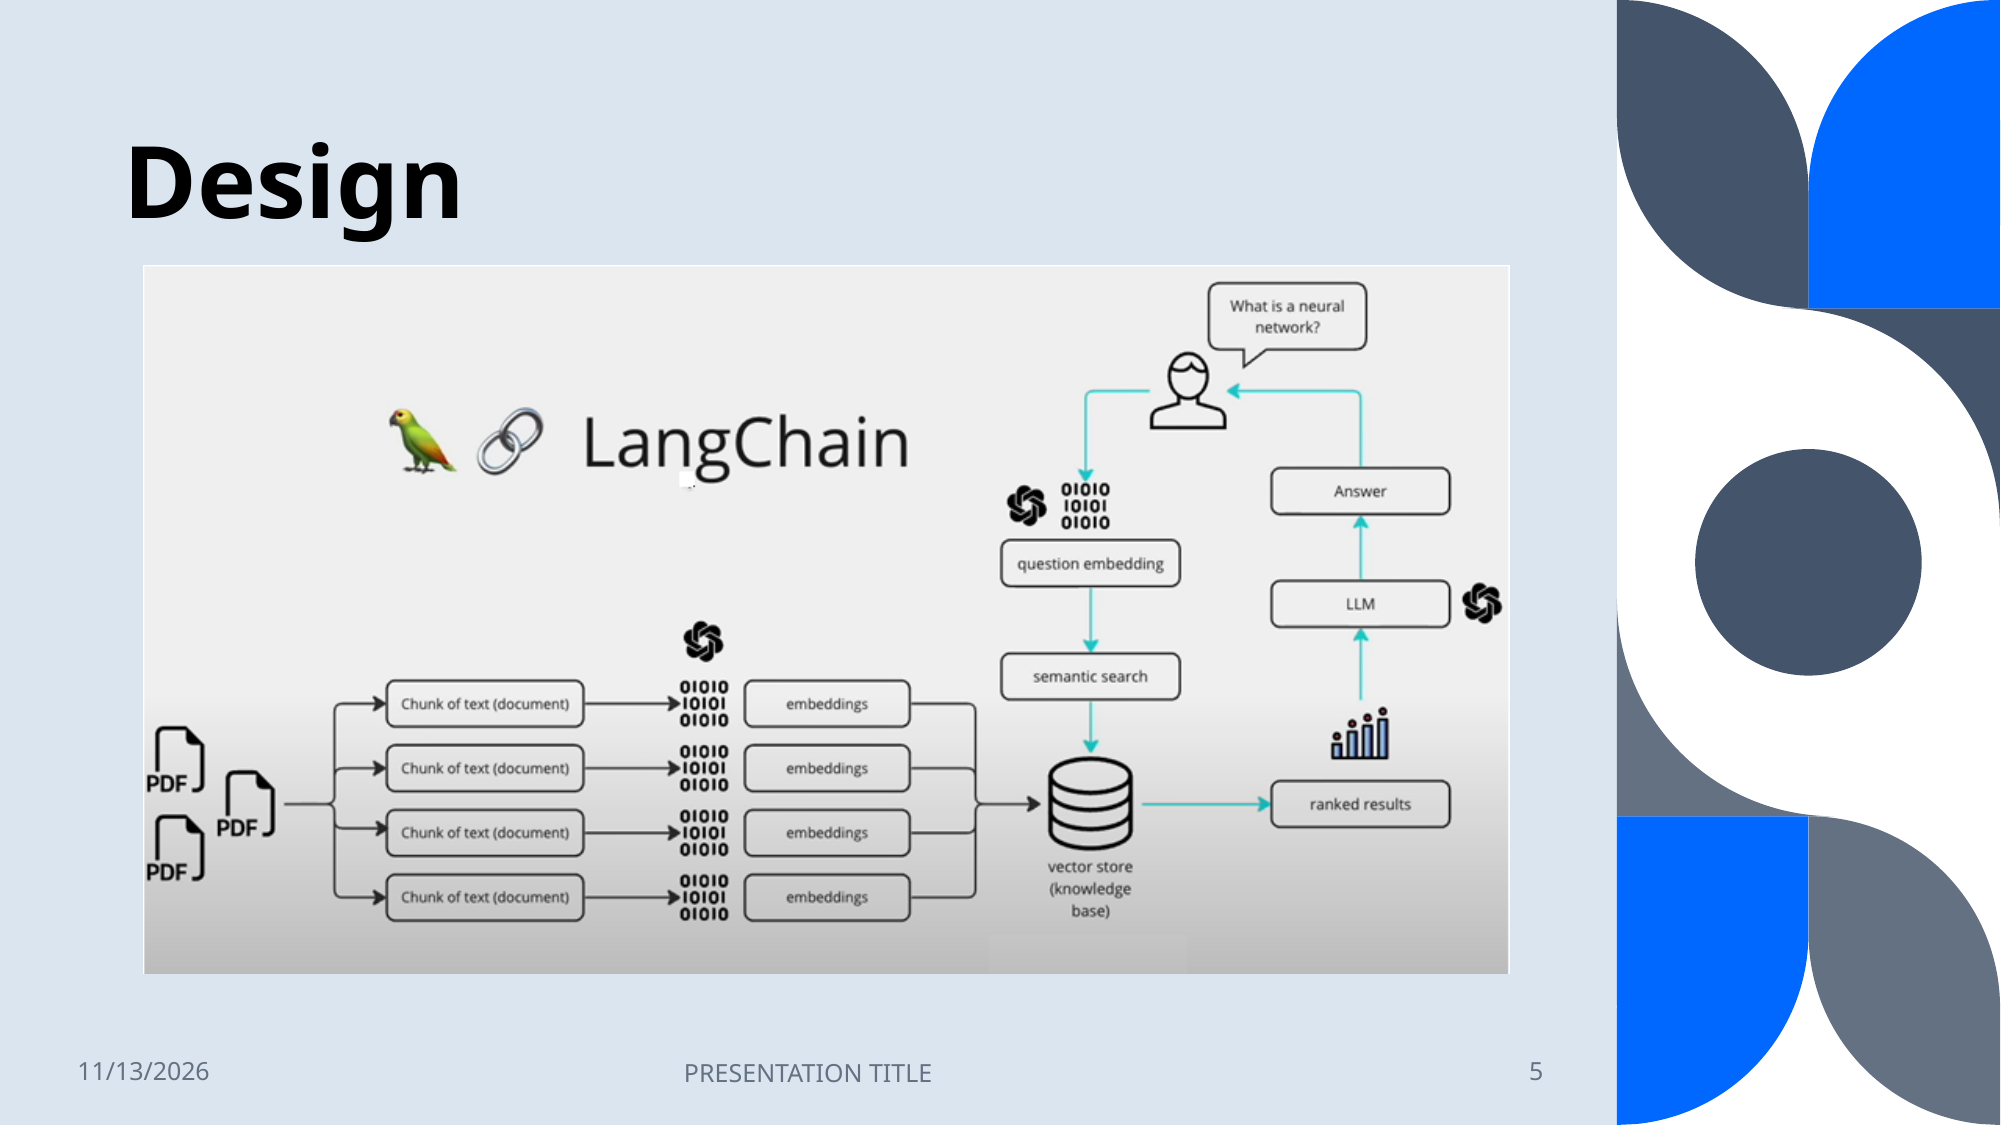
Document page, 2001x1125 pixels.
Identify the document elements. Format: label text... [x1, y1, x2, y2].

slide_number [62, 1042, 320, 1103]
footer PRESENTATION TITLE [470, 1042, 1146, 1103]
title Design [123, 62, 1502, 249]
picture [143, 265, 1510, 974]
slide_number 5 [1366, 1042, 1559, 1103]
